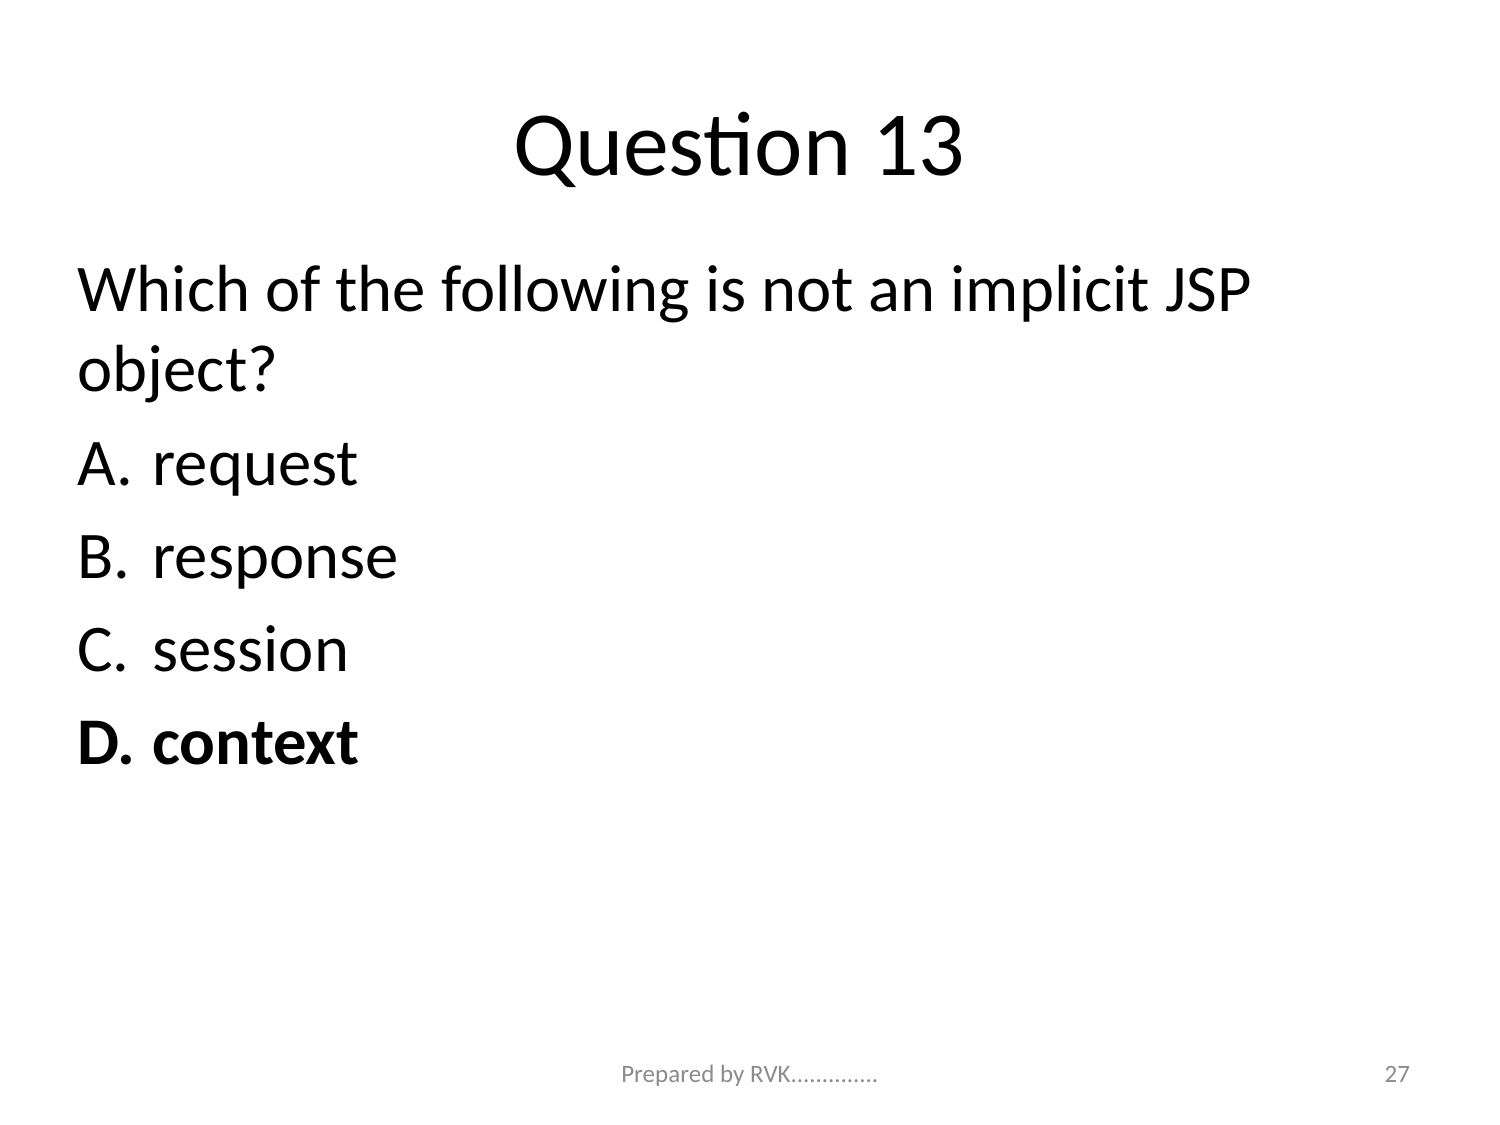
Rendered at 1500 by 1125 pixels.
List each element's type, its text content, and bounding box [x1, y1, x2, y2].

list Which of the following is not an implicit JSP object? request response session context [62, 237, 1413, 980]
footer Prepared by RVK.............. [512, 1042, 988, 1103]
title Question 13 [75, 45, 1425, 233]
slide_number 27 [1074, 1042, 1425, 1103]
